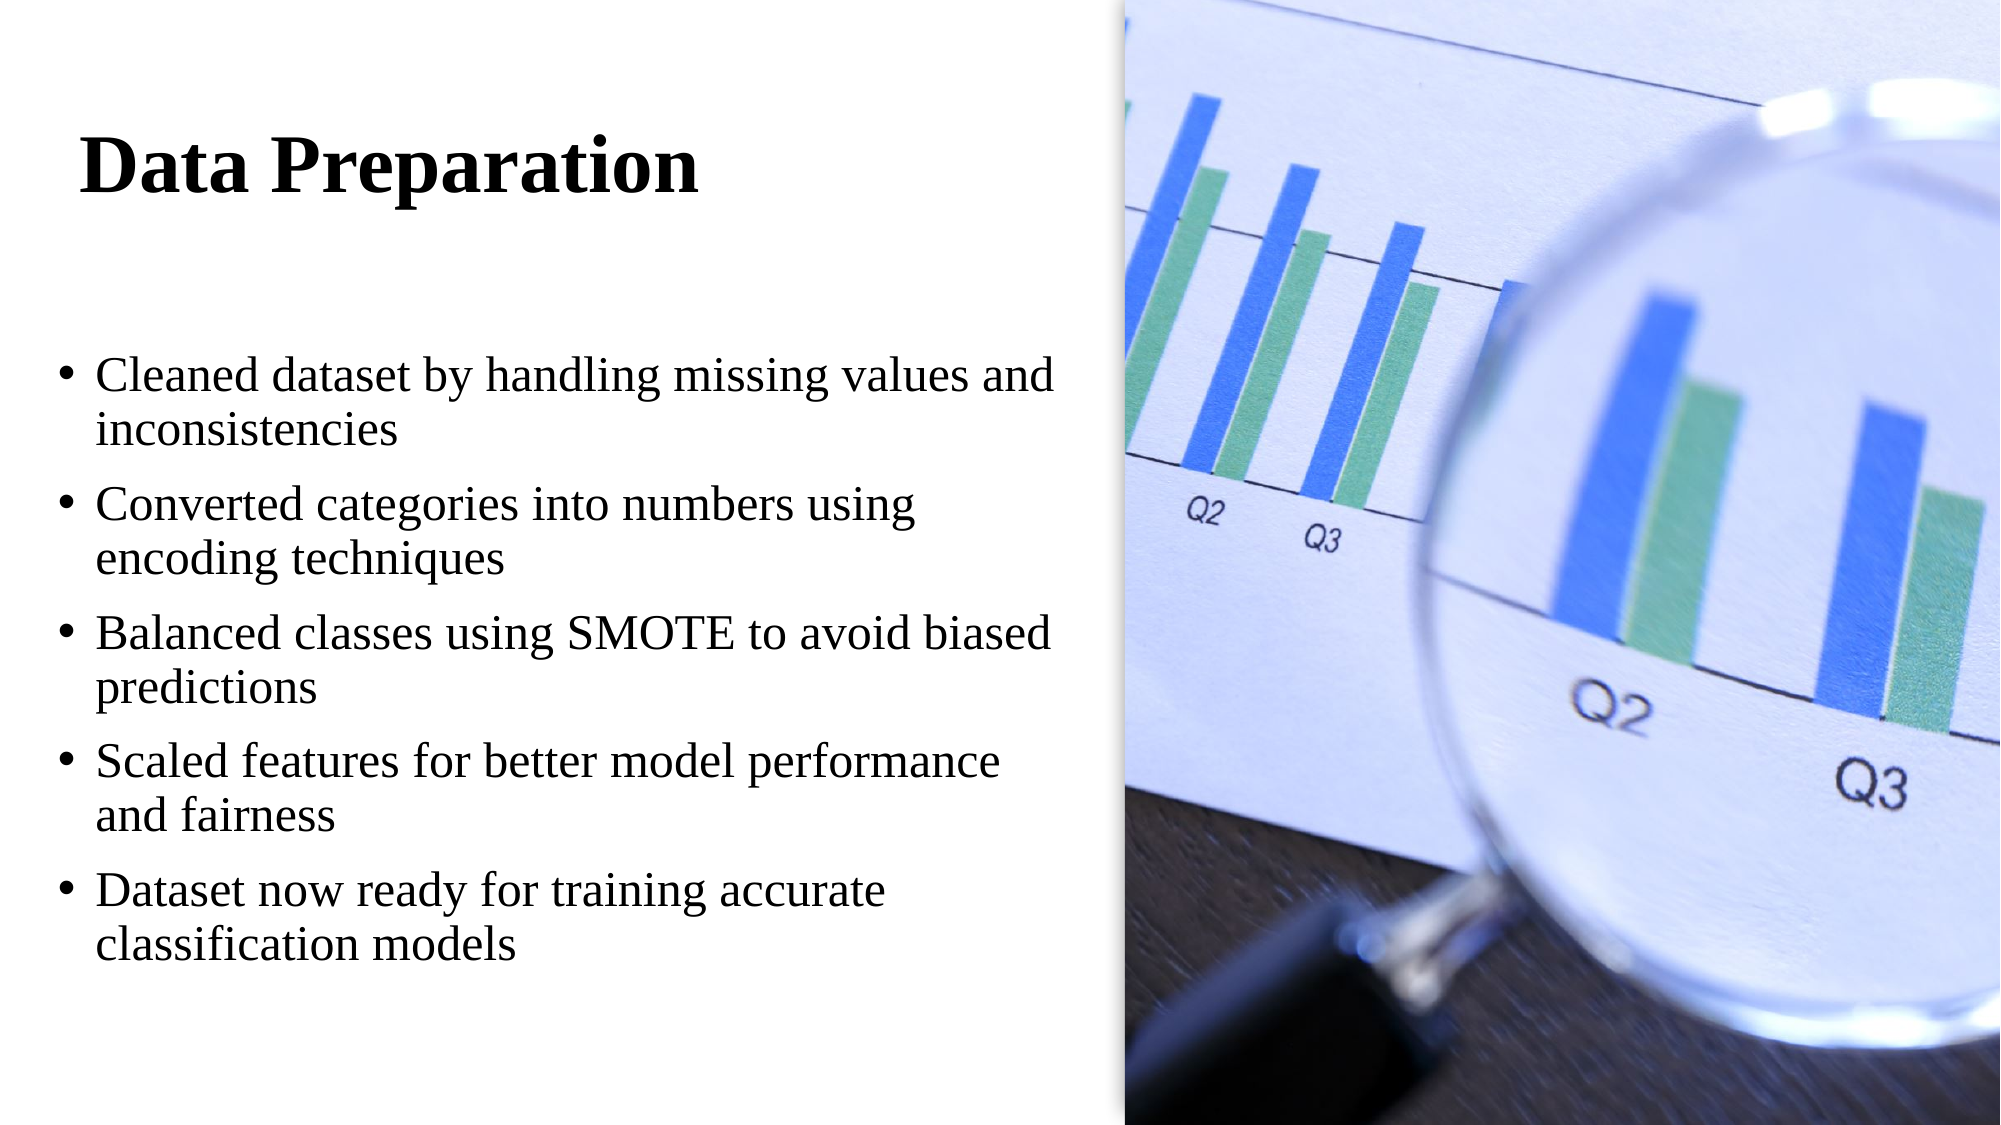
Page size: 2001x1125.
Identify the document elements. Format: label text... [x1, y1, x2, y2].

picture [1124, 0, 2000, 1125]
text_box [0, 0, 1124, 1125]
title Data Preparation [64, 25, 988, 307]
list Cleaned dataset by handling missing values and inconsistencies Converted categories into numbers using encoding techniques Balanced classes using SMOTE to avoid biased predictions Scaled features for better model performance and fairness Dataset now ready for training accurate classification models [42, 332, 1083, 1063]
